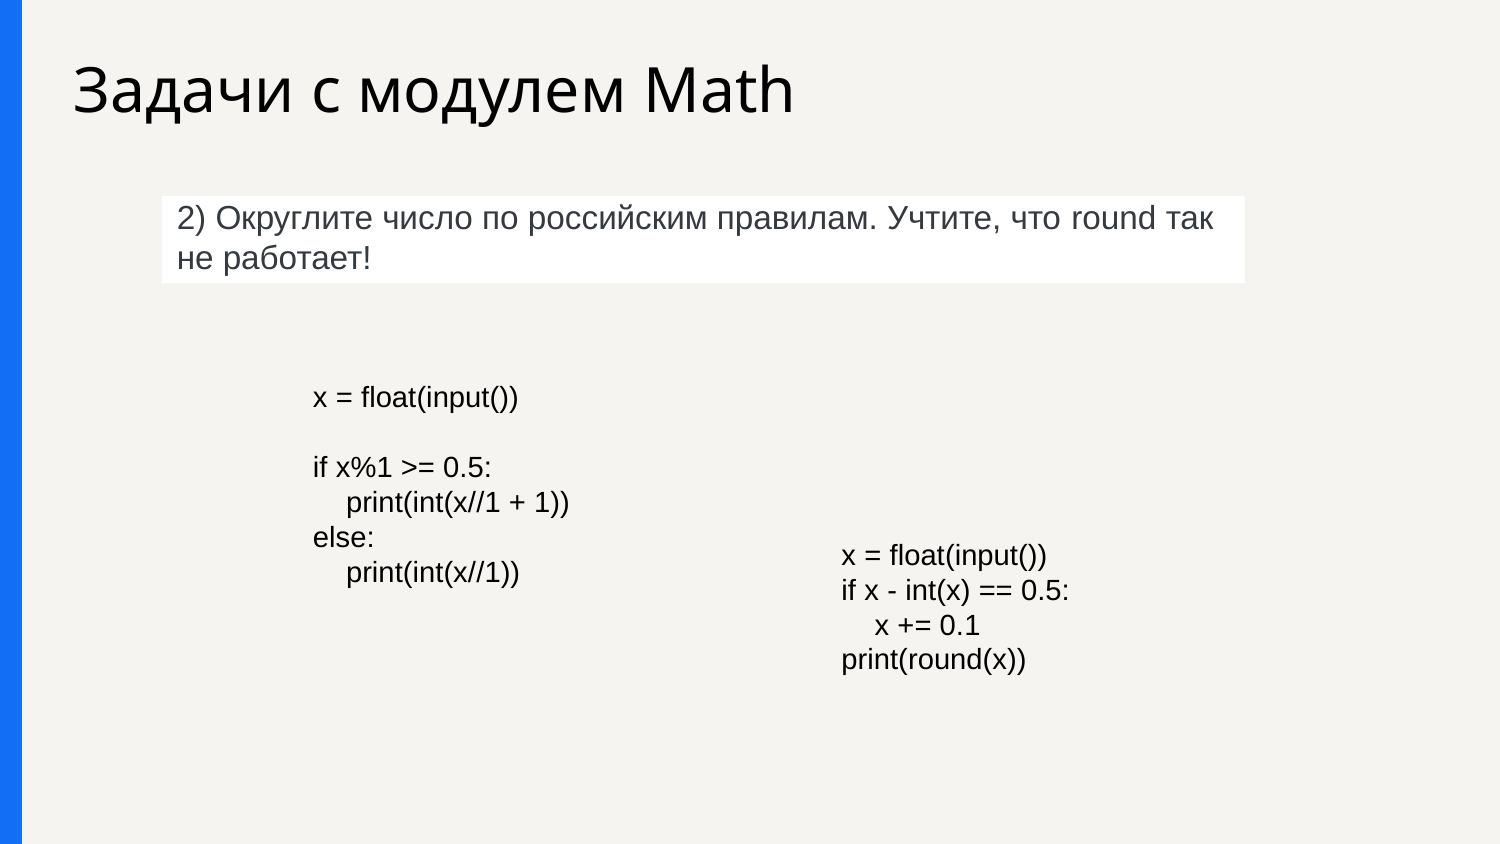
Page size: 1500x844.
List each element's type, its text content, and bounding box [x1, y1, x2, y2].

text_box x = float(input()) if x%1 >= 0.5: print(int(x//1 + 1)) else: print(int(x//1)) [298, 370, 1109, 596]
text_box 2) Округлите число по российским правилам. Учтите, что round так не работает! [161, 195, 1245, 284]
title Задачи с модулем Math [58, 34, 1324, 188]
text_box [0, 0, 22, 844]
text_box x = float(input()) if x - int(x) == 0.5: x += 0.1 print(round(x)) [826, 528, 1295, 684]
